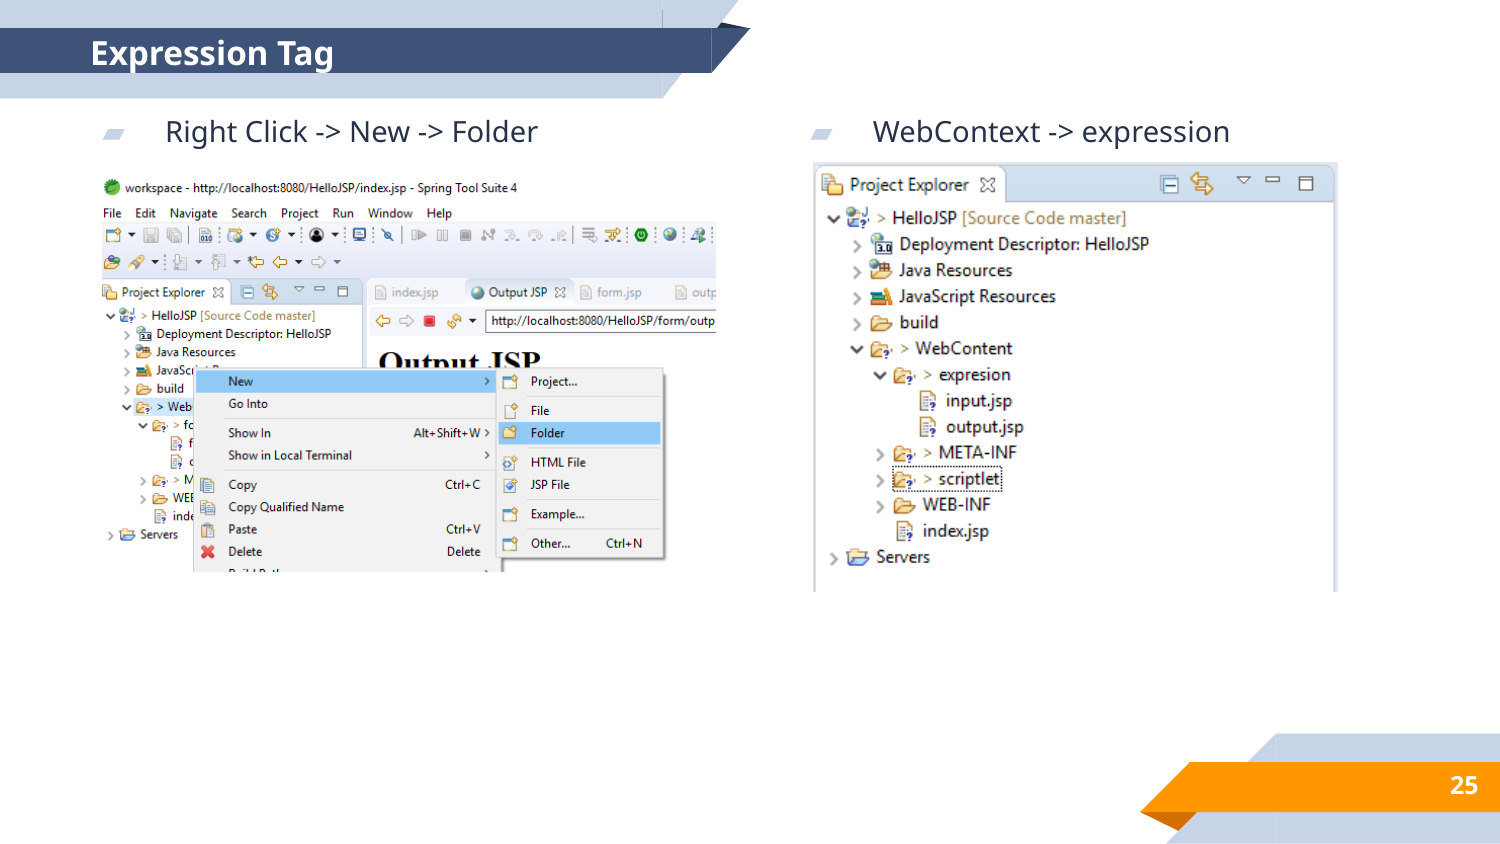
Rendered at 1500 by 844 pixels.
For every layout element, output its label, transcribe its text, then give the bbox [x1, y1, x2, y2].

list Right Click -> New -> Folder [75, 98, 724, 763]
slide_number 25 [1249, 760, 1494, 813]
picture [812, 161, 1338, 592]
list WebContext -> expression [782, 98, 1431, 763]
picture [102, 178, 717, 573]
title Expression Tag [75, 30, 713, 73]
